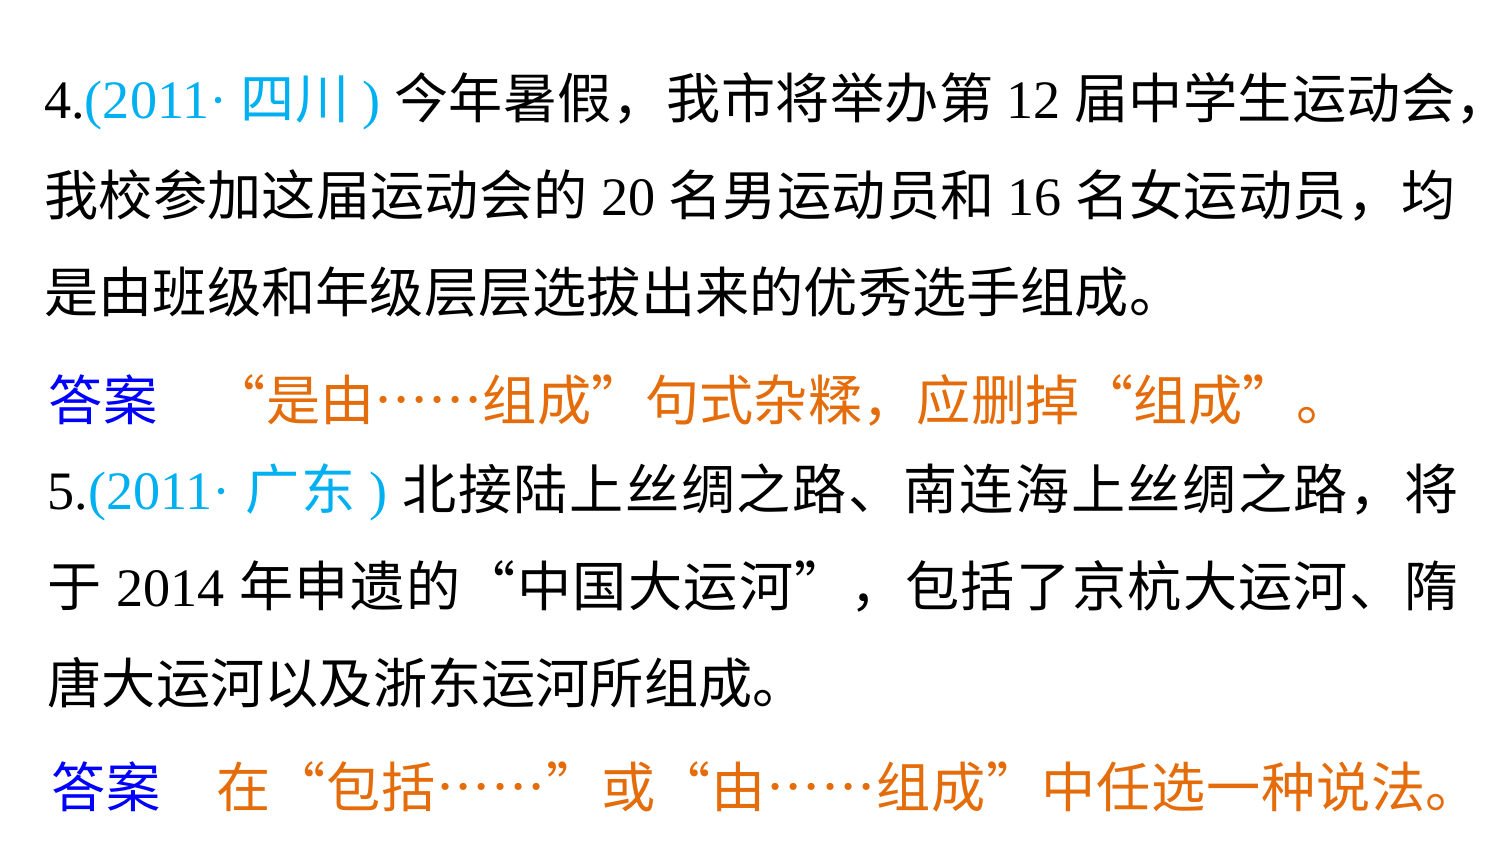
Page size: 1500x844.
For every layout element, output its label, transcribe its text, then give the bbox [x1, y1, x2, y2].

text_box 答案 “是由……组成”句式杂糅，应删掉“组成”。 [34, 325, 1476, 439]
text_box 5.(2011·广东)北接陆上丝绸之路、南连海上丝绸之路，将于2014年申遗的“中国大运河”，包括了京杭大运河、隋唐大运河以及浙东运河所组成。 [33, 415, 1474, 723]
text_box 4.(2011·四川)今年暑假，我市将举办第12届中学生运动会，我校参加这届运动会的20名男运动员和16名女运动员，均是由班级和年级层层选拔出来的优秀选手组成。 [29, 24, 1471, 332]
text_box 答案 在“包括……”或“由……组成”中任选一种说法。 [36, 713, 1442, 826]
